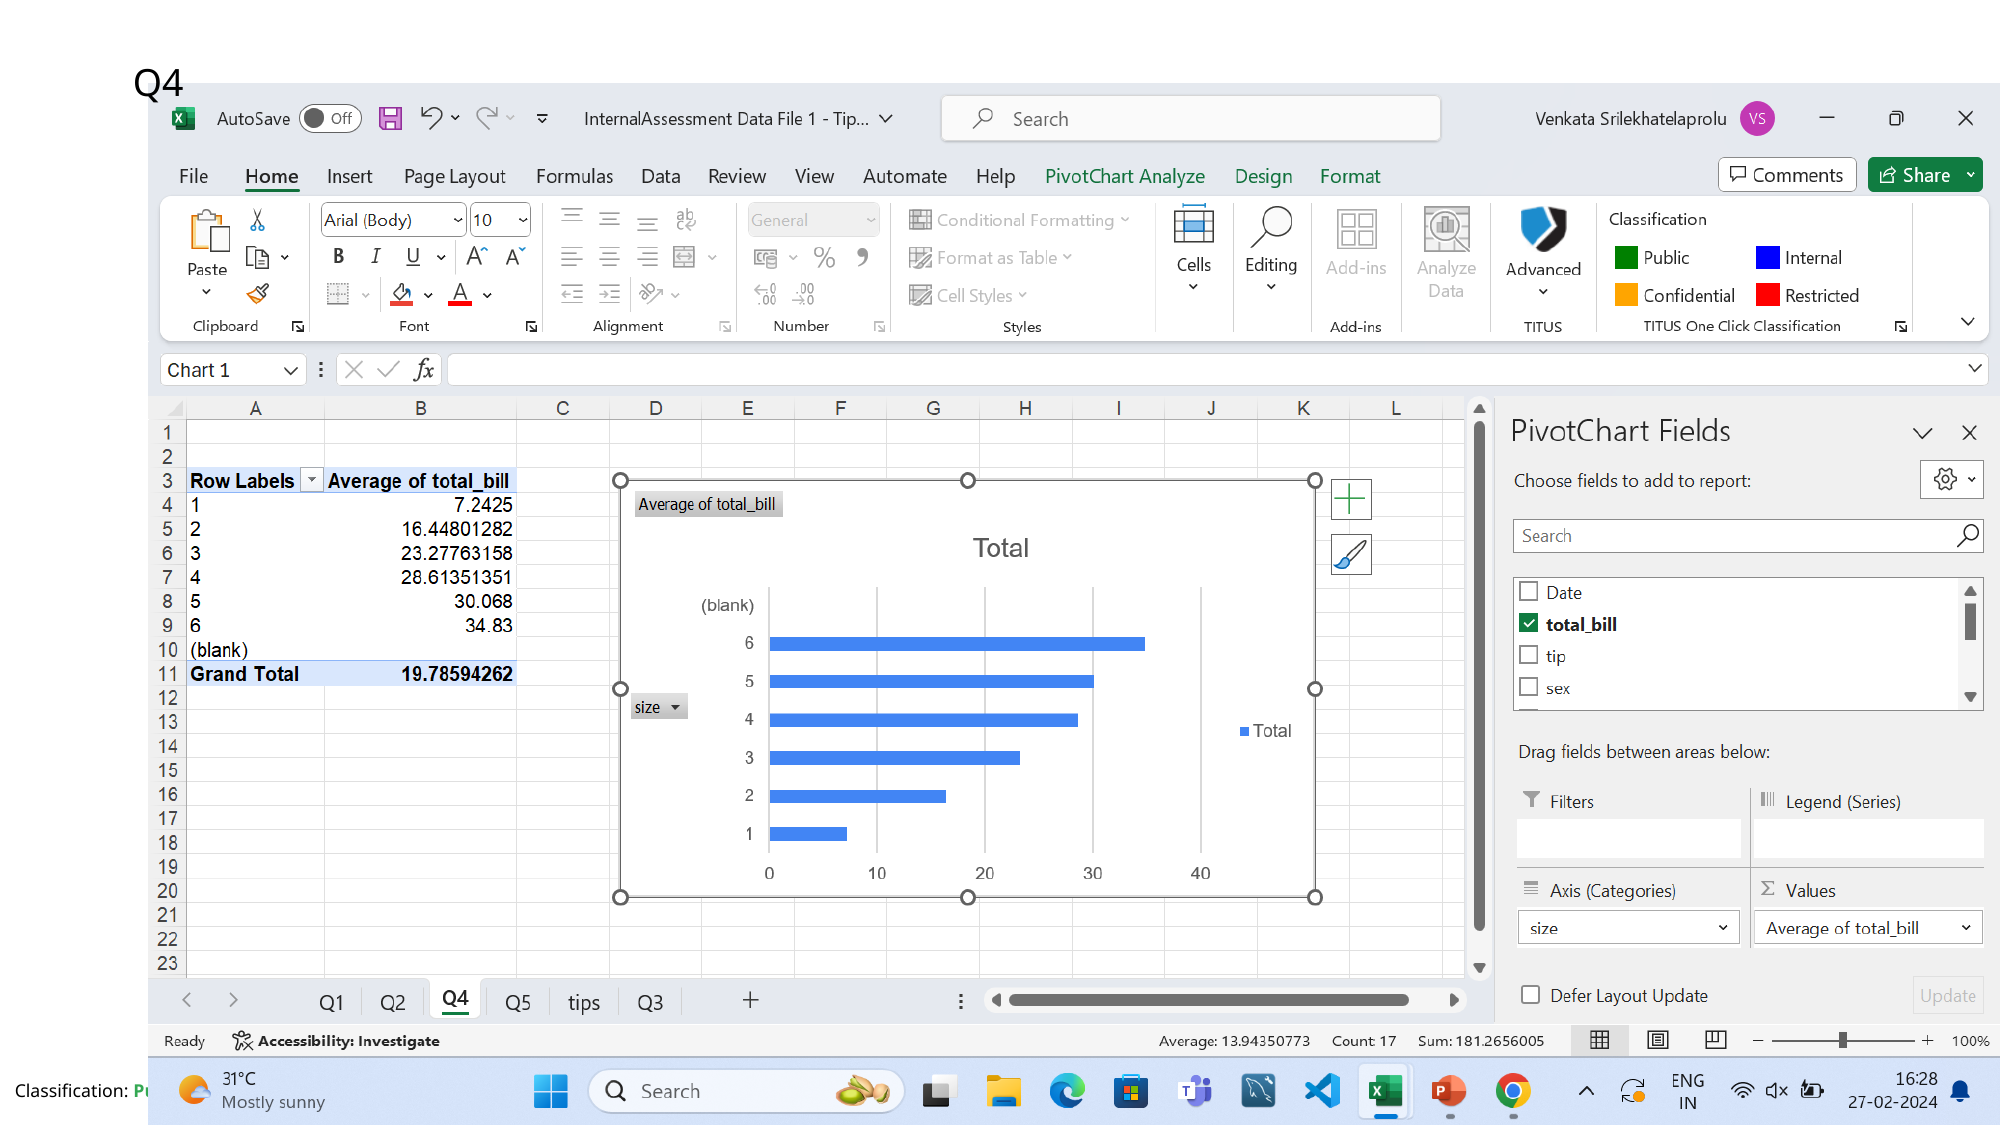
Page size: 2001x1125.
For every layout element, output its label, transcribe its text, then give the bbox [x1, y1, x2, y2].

picture [147, 82, 2000, 1125]
text_box Q4 [118, 51, 199, 157]
